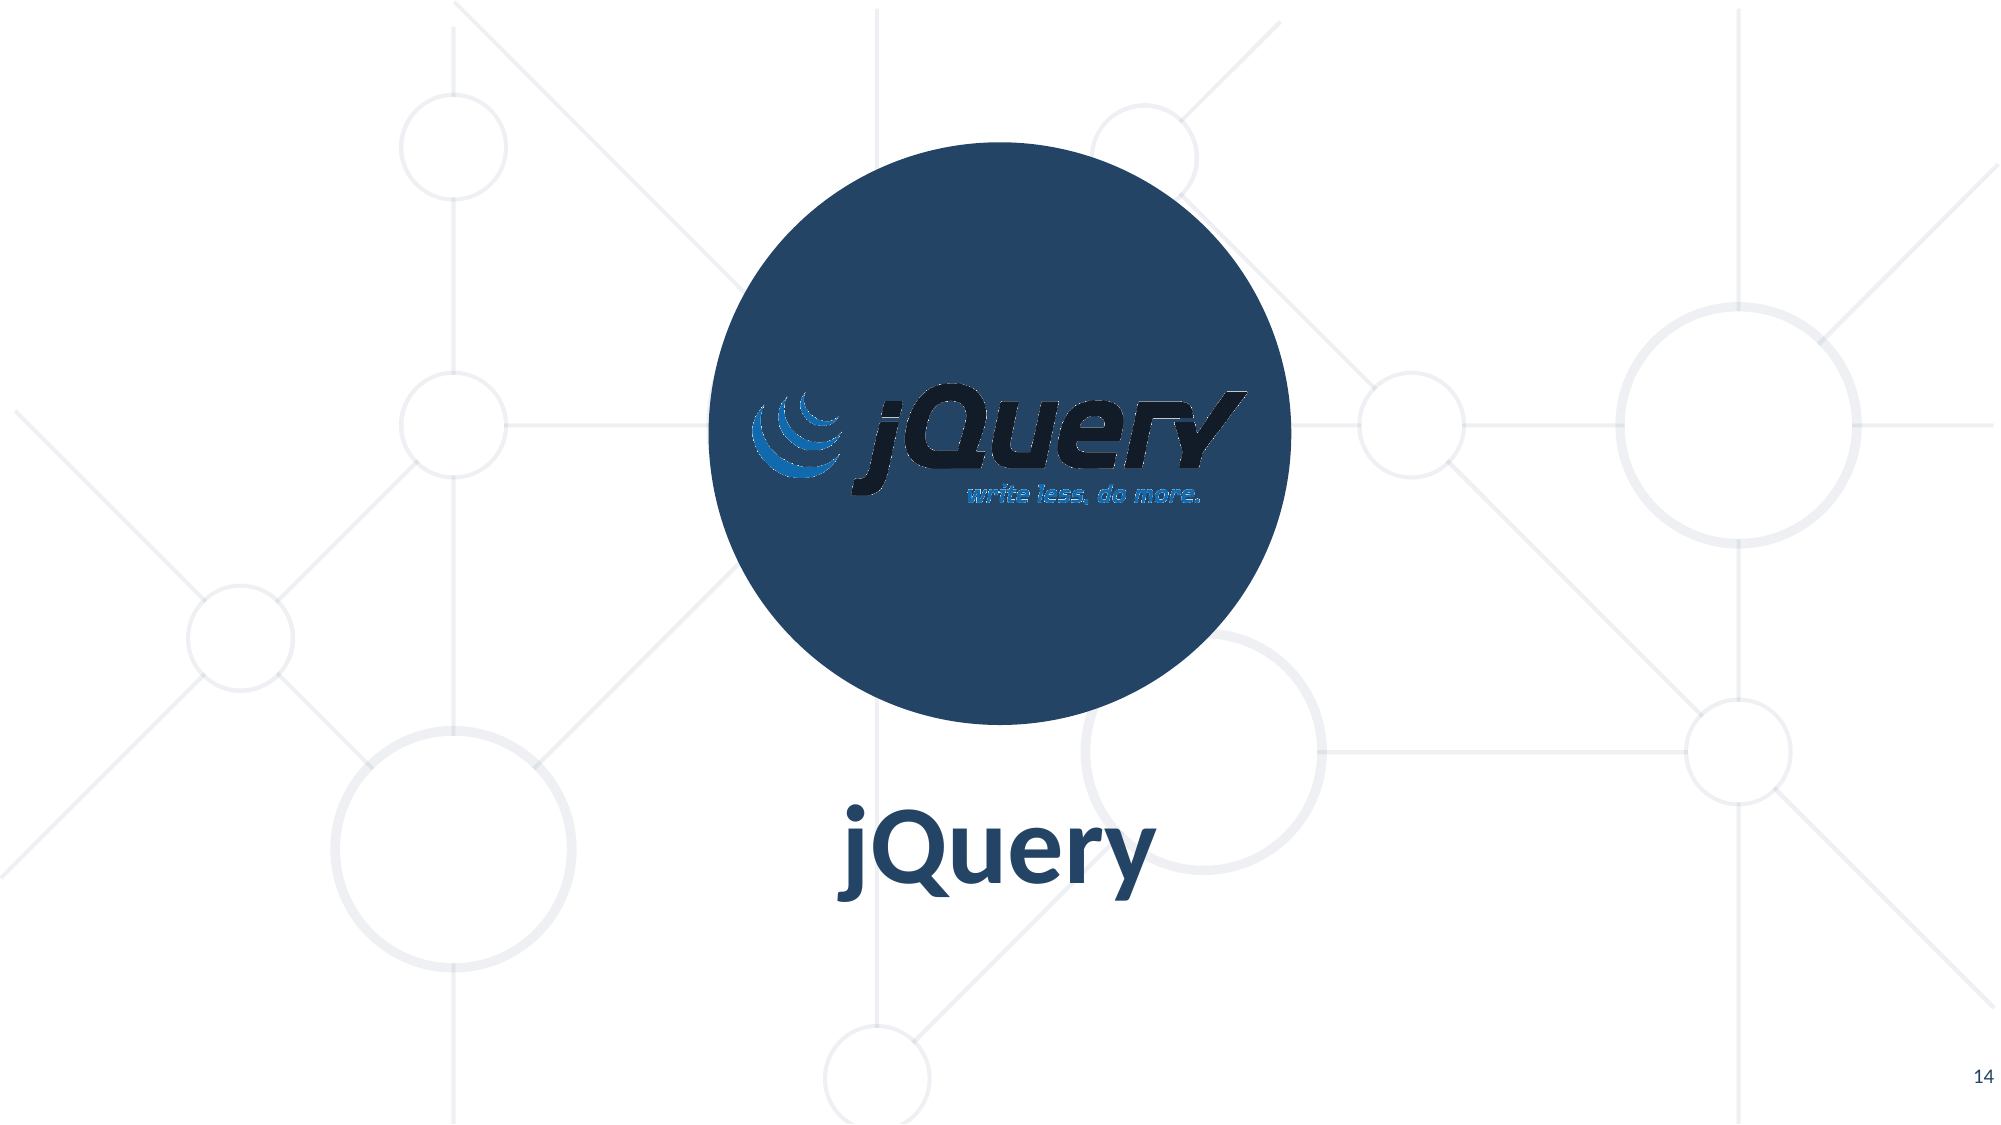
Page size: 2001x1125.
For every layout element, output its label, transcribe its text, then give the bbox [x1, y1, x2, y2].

slide_number 14 [1929, 1049, 2000, 1100]
picture [751, 335, 1249, 552]
list jQuery [100, 771, 1900, 898]
